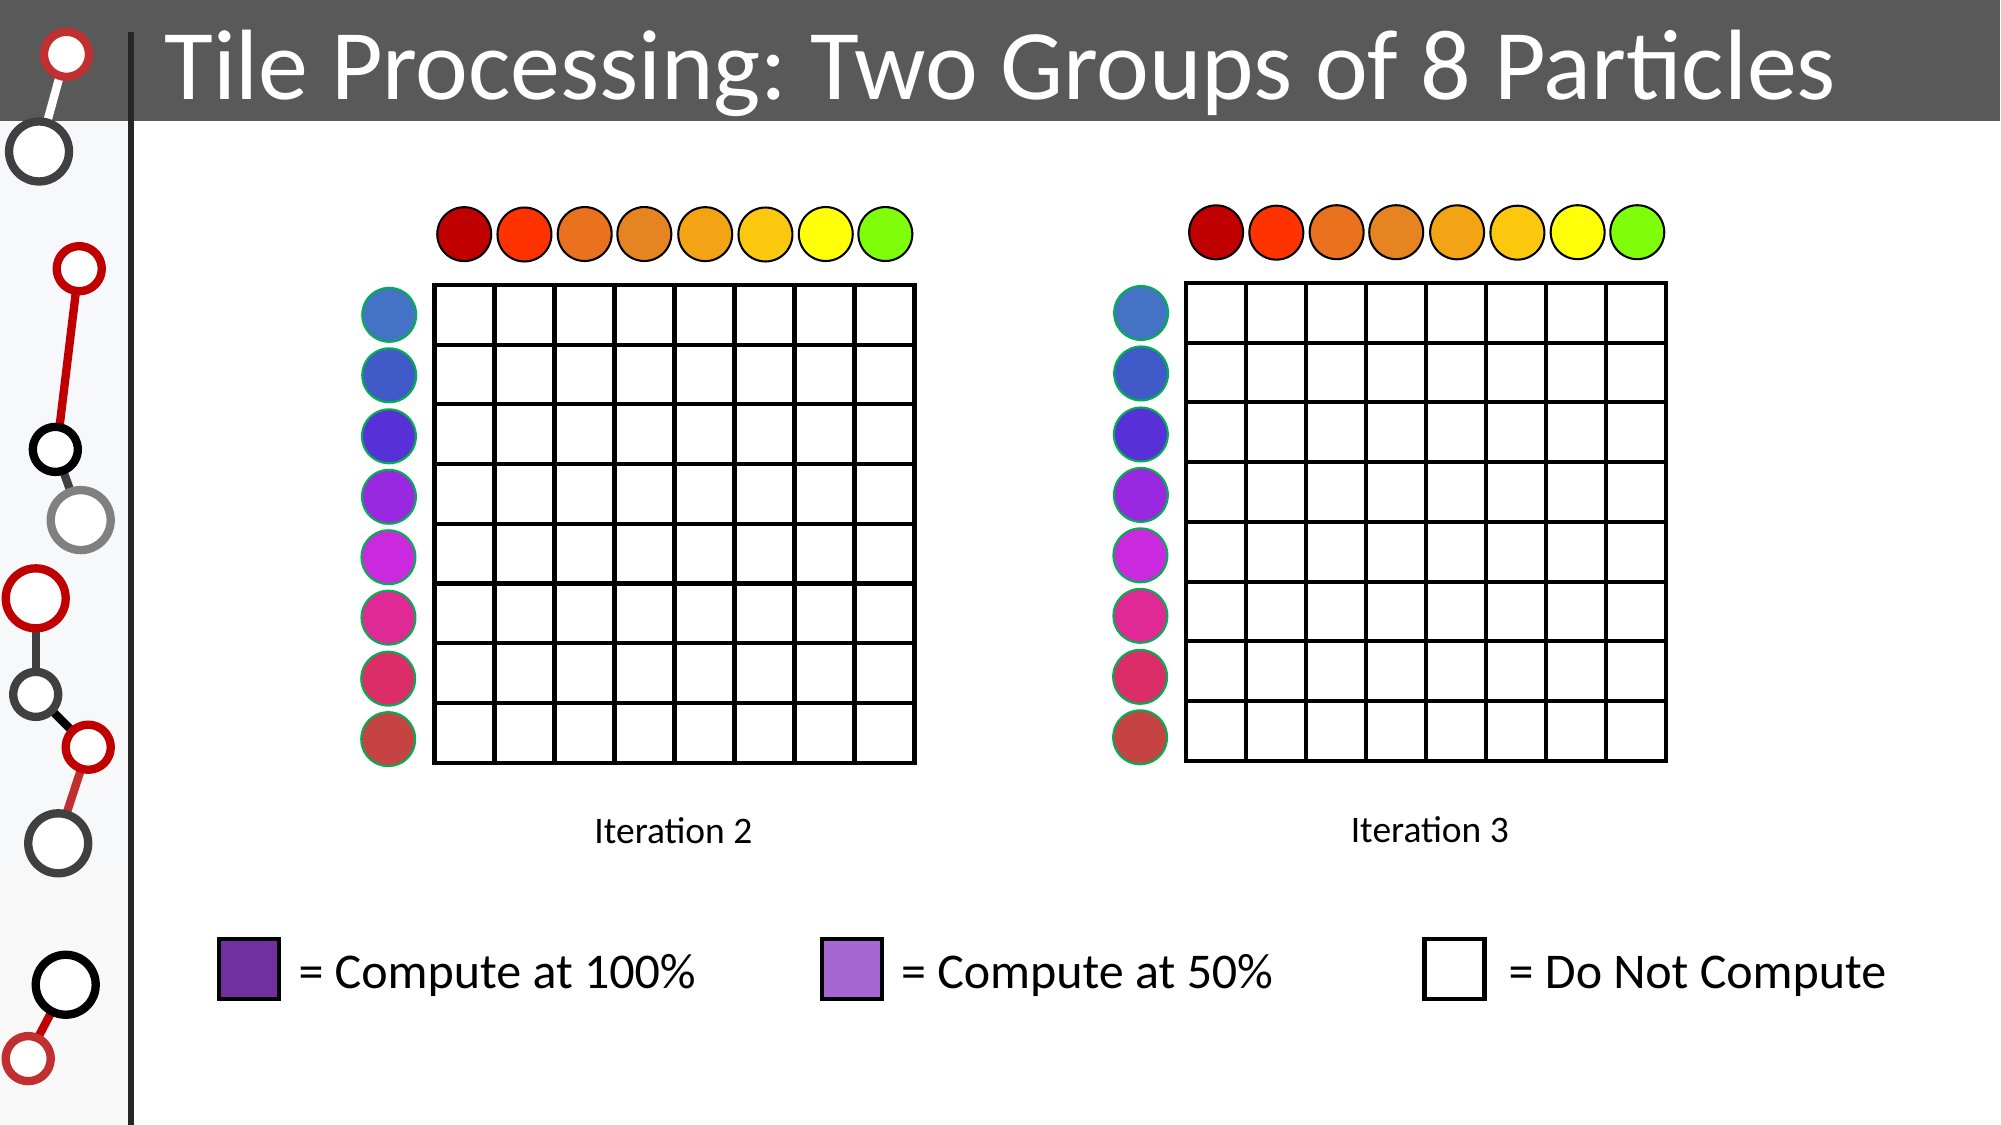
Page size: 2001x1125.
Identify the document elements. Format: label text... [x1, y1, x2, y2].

text_box [793, 284, 853, 344]
text_box [493, 523, 553, 583]
text_box [1485, 342, 1545, 401]
text_box [1368, 204, 1425, 261]
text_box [27, 984, 66, 1058]
text_box [4, 1035, 52, 1083]
text_box [673, 284, 733, 344]
text_box [1609, 204, 1666, 261]
text_box [737, 206, 794, 263]
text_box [35, 694, 89, 748]
text_box [1305, 521, 1365, 581]
text_box [613, 284, 673, 344]
text_box [1489, 204, 1546, 261]
text_box [360, 529, 417, 586]
text_box [493, 463, 553, 523]
text_box [493, 702, 553, 764]
text_box [1188, 204, 1245, 261]
text_box [31, 425, 56, 473]
text_box [360, 650, 417, 707]
text_box [553, 284, 613, 344]
text_box [853, 642, 915, 702]
text_box [1545, 640, 1605, 700]
text_box [857, 206, 914, 263]
text_box [12, 670, 35, 718]
text_box [1485, 282, 1545, 342]
text_box [1365, 521, 1425, 581]
text_box Iteration 3 [1336, 797, 1525, 858]
text_box [613, 642, 673, 702]
text_box [1112, 406, 1169, 463]
text_box [1112, 527, 1169, 584]
text_box [733, 583, 793, 642]
text_box [1245, 282, 1305, 342]
text_box [0, 121, 128, 1125]
text_box [1605, 521, 1667, 581]
text_box [673, 403, 733, 463]
text_box [1305, 461, 1365, 521]
text_box [853, 583, 915, 642]
text_box [853, 344, 915, 403]
text_box [34, 953, 97, 1016]
text_box [360, 711, 417, 768]
text_box [821, 938, 883, 1000]
text_box [733, 642, 793, 702]
text_box [1545, 461, 1605, 521]
text_box [433, 403, 493, 463]
text_box [793, 702, 853, 764]
text_box [613, 523, 673, 583]
text_box [433, 583, 493, 642]
text_box [553, 403, 613, 463]
text_box [733, 344, 793, 403]
text_box [493, 583, 553, 642]
text_box [433, 284, 493, 344]
text_box [433, 463, 493, 523]
text_box [27, 812, 90, 875]
text_box [613, 583, 673, 642]
text_box [1425, 282, 1485, 342]
text_box [1605, 401, 1667, 461]
text_box [42, 30, 91, 78]
text_box [1549, 204, 1606, 261]
text_box [1365, 640, 1425, 700]
text_box [1305, 640, 1365, 700]
text_box [1365, 282, 1425, 342]
text_box [1365, 461, 1425, 521]
text_box [853, 284, 915, 344]
text_box [360, 408, 417, 465]
text_box [1423, 938, 1485, 1000]
text_box [797, 206, 854, 263]
text_box [853, 523, 915, 583]
text_box [493, 344, 553, 403]
text_box [0, 0, 149, 121]
text_box [1425, 401, 1485, 461]
text_box [1545, 342, 1605, 401]
text_box [433, 702, 493, 764]
text_box [360, 468, 417, 525]
text_box [1485, 401, 1545, 461]
text_box [853, 702, 915, 764]
text_box [1245, 461, 1305, 521]
text_box = Compute at 50% [886, 930, 1288, 1006]
text_box [56, 245, 103, 293]
text_box [733, 523, 793, 583]
text_box [361, 286, 418, 343]
text_box [1245, 700, 1305, 762]
text_box [1425, 461, 1485, 521]
text_box [1425, 342, 1485, 401]
text_box [1245, 401, 1305, 461]
text_box [1425, 640, 1485, 700]
text_box [1112, 587, 1169, 644]
text_box [1365, 342, 1425, 401]
text_box [1245, 640, 1305, 700]
text_box [673, 344, 733, 403]
text_box [553, 344, 613, 403]
text_box [361, 347, 418, 404]
text_box [1853, 0, 2000, 121]
text_box [553, 463, 613, 523]
text_box [1605, 461, 1667, 521]
text_box [1485, 640, 1545, 700]
text_box [1425, 581, 1485, 640]
text_box [1425, 521, 1485, 581]
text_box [39, 54, 66, 152]
text_box [1425, 700, 1485, 762]
text_box [853, 463, 915, 523]
text_box [553, 642, 613, 702]
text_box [56, 748, 89, 844]
text_box [733, 702, 793, 764]
text_box [1305, 282, 1365, 342]
text_box [1485, 521, 1545, 581]
text_box [1365, 700, 1425, 762]
text_box [1545, 282, 1605, 342]
text_box [793, 463, 853, 523]
text_box [1185, 581, 1245, 640]
text_box [616, 206, 673, 263]
text_box [1113, 284, 1170, 342]
text_box [613, 344, 673, 403]
text_box [49, 489, 112, 552]
text_box [1485, 700, 1545, 762]
text_box [793, 583, 853, 642]
text_box = Compute at 100% [283, 930, 711, 1006]
text_box [1485, 581, 1545, 640]
text_box [1245, 342, 1305, 401]
text_box [433, 523, 493, 583]
text_box [496, 206, 553, 263]
text_box [553, 583, 613, 642]
text_box [1605, 640, 1667, 700]
text_box Tile Processing: Two Groups of 8 Particles [149, 0, 1853, 127]
text_box [1545, 700, 1605, 762]
text_box [733, 463, 793, 523]
text_box [433, 642, 493, 702]
text_box [218, 938, 280, 1000]
text_box [1185, 401, 1245, 461]
text_box [1545, 521, 1605, 581]
text_box [1305, 401, 1365, 461]
text_box [1185, 640, 1245, 700]
text_box [493, 642, 553, 702]
text_box [1605, 282, 1667, 342]
text_box [673, 642, 733, 702]
text_box [1605, 342, 1667, 401]
text_box [436, 206, 493, 263]
text_box [433, 344, 493, 403]
text_box [733, 284, 793, 344]
text_box [1545, 581, 1605, 640]
text_box [853, 403, 915, 463]
text_box = Do Not Compute [1493, 930, 1902, 1006]
text_box [1112, 648, 1169, 705]
text_box [4, 567, 67, 630]
text_box [493, 284, 553, 344]
text_box [36, 670, 60, 694]
text_box [673, 702, 733, 764]
text_box [1545, 401, 1605, 461]
text_box [1245, 581, 1305, 640]
text_box [1185, 282, 1245, 342]
text_box [553, 523, 613, 583]
text_box [1605, 700, 1667, 762]
text_box [1245, 521, 1305, 581]
text_box [1113, 345, 1170, 402]
text_box [1112, 466, 1169, 523]
text_box [360, 589, 417, 646]
text_box [1305, 700, 1365, 762]
text_box [1185, 342, 1245, 401]
text_box [1185, 700, 1245, 762]
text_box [55, 449, 81, 520]
text_box [1112, 709, 1169, 766]
text_box [553, 702, 613, 764]
text_box [793, 403, 853, 463]
text_box [7, 120, 71, 183]
text_box [673, 523, 733, 583]
text_box [1308, 204, 1365, 261]
text_box Iteration 2 [579, 798, 768, 858]
text_box [1365, 401, 1425, 461]
text_box [673, 583, 733, 642]
text_box [677, 206, 734, 263]
text_box [613, 702, 673, 764]
text_box [1305, 581, 1365, 640]
text_box [1485, 461, 1545, 521]
text_box [89, 723, 112, 771]
text_box [793, 642, 853, 702]
text_box [1185, 521, 1245, 581]
text_box [493, 403, 553, 463]
text_box [613, 463, 673, 523]
text_box [1605, 581, 1667, 640]
text_box [1305, 342, 1365, 401]
text_box [733, 403, 793, 463]
text_box [556, 206, 613, 263]
text_box [793, 344, 853, 403]
text_box [1185, 461, 1245, 521]
text_box [1248, 204, 1305, 261]
text_box [1365, 581, 1425, 640]
text_box [673, 463, 733, 523]
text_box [56, 264, 80, 450]
text_box [793, 523, 853, 583]
text_box [1429, 204, 1486, 261]
text_box [613, 403, 673, 463]
